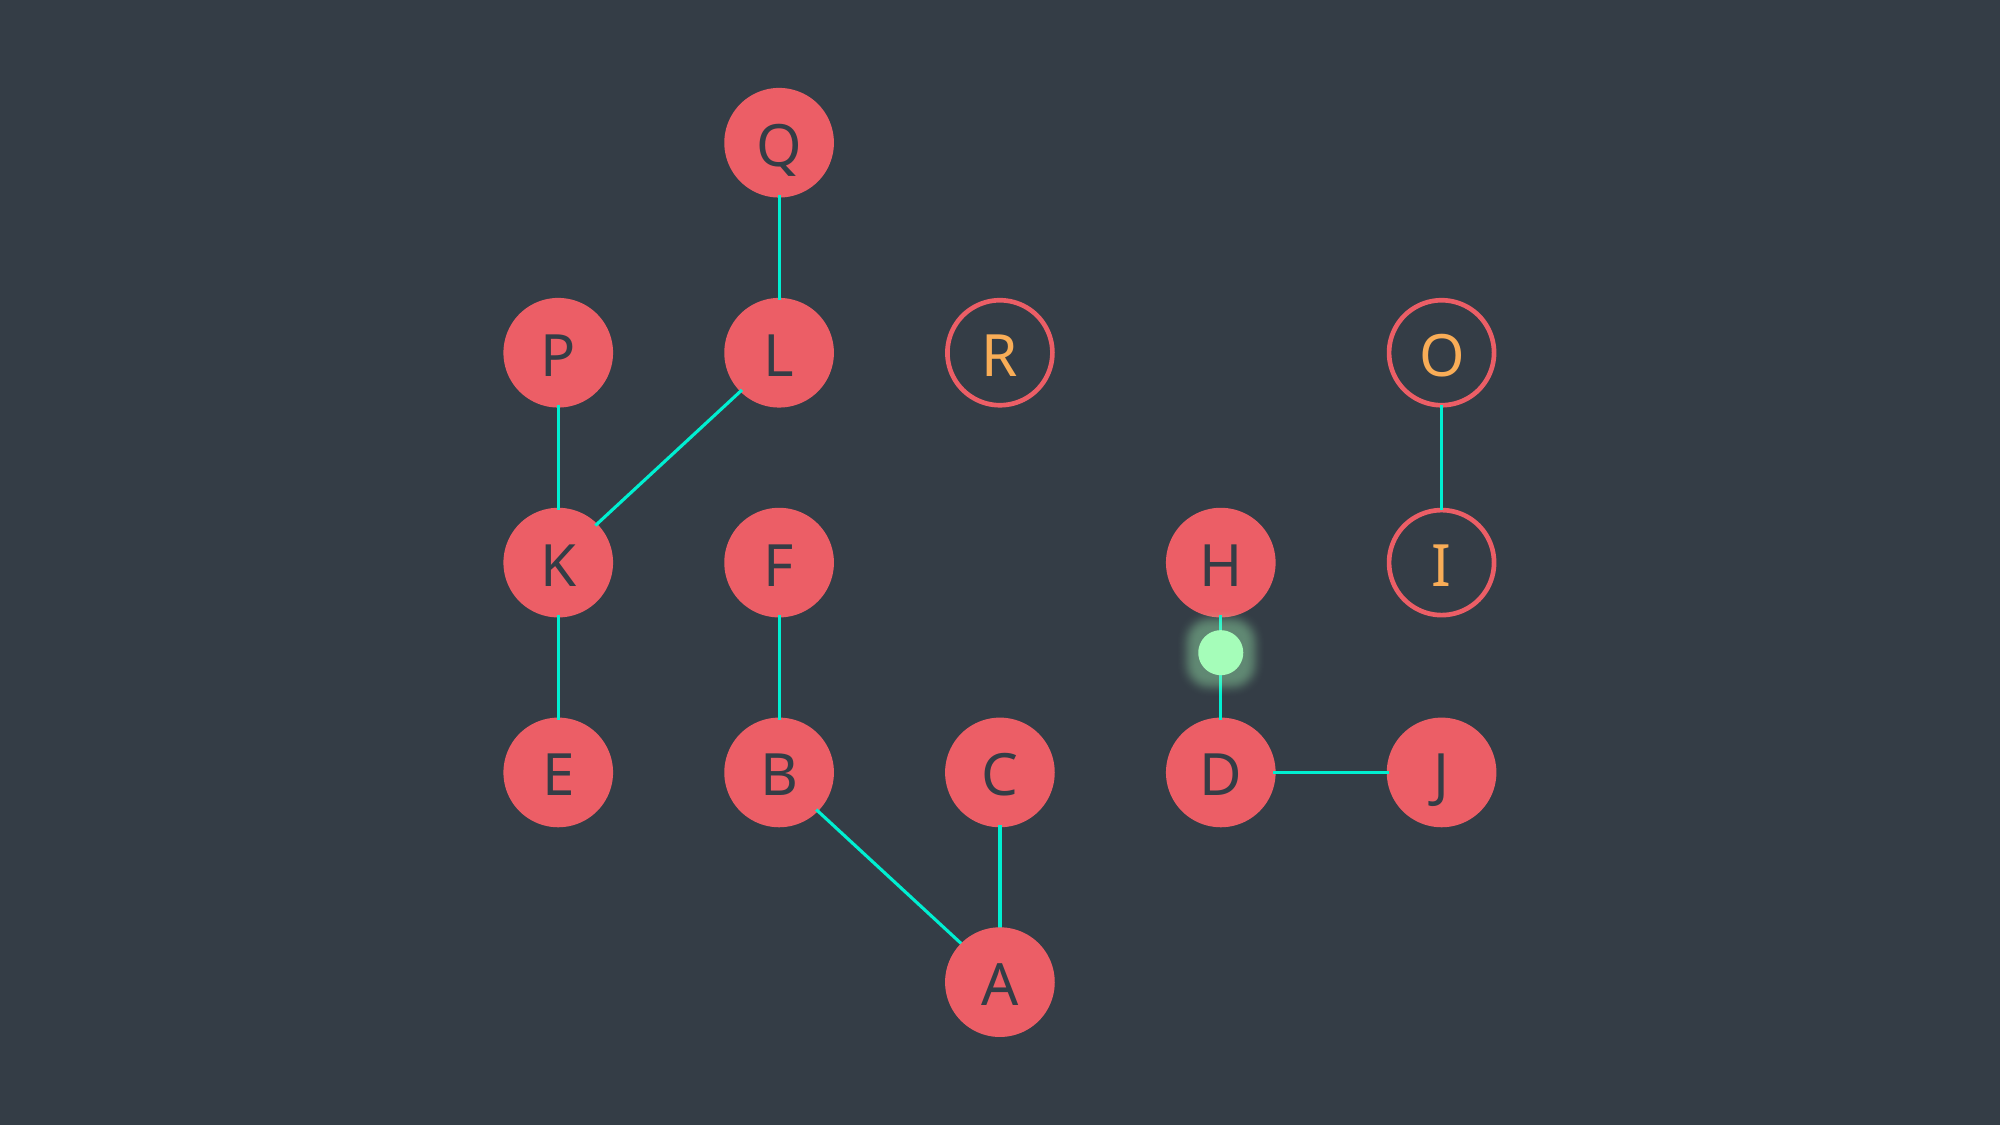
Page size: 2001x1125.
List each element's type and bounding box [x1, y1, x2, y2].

text_box [1198, 617, 1244, 689]
text_box [600, 394, 832, 616]
text_box [1389, 719, 1495, 825]
text_box [505, 510, 611, 616]
text_box [726, 720, 832, 825]
text_box [947, 300, 1053, 406]
text_box [505, 720, 611, 825]
text_box [1168, 510, 1274, 616]
text_box [505, 300, 738, 522]
text_box [1389, 300, 1495, 406]
text_box [816, 719, 1053, 1035]
text_box [1389, 510, 1495, 616]
text_box [726, 300, 832, 406]
text_box [726, 90, 832, 196]
text_box [1168, 720, 1274, 825]
